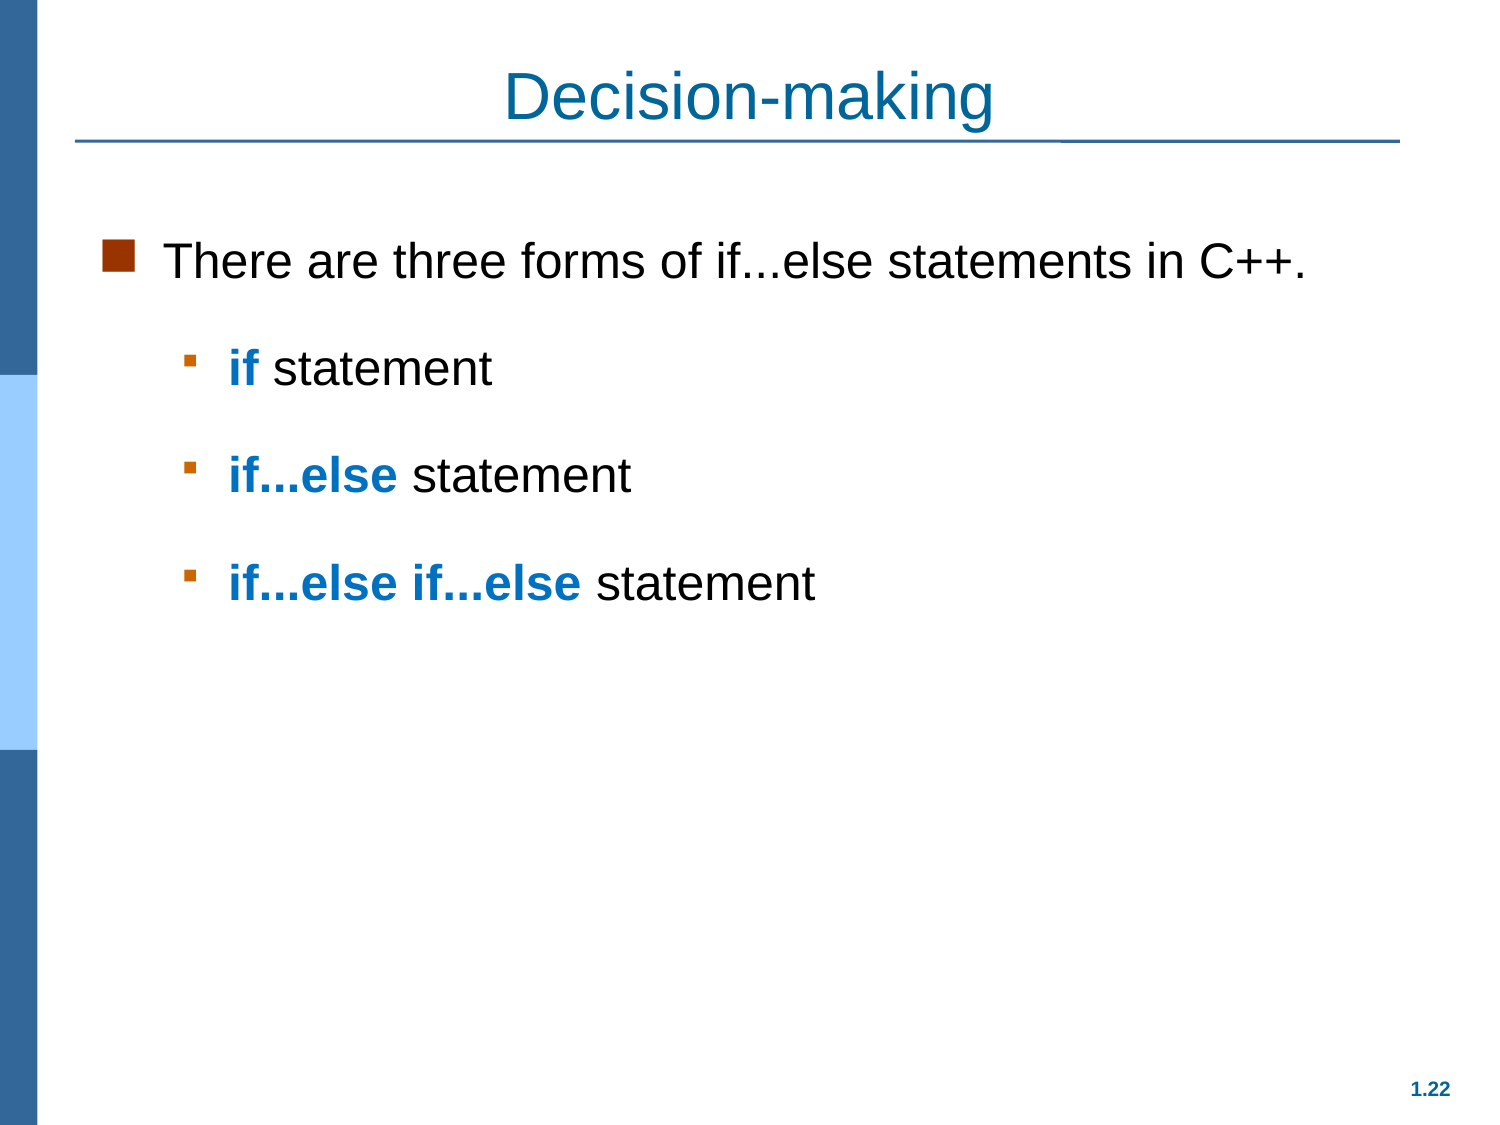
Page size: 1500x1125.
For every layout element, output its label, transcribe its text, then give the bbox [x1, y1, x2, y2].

title Decision-making [75, 45, 1425, 141]
list There are three forms of if...else statements in C++. if statement if...else statement if...else if...else statement [91, 190, 1462, 1015]
